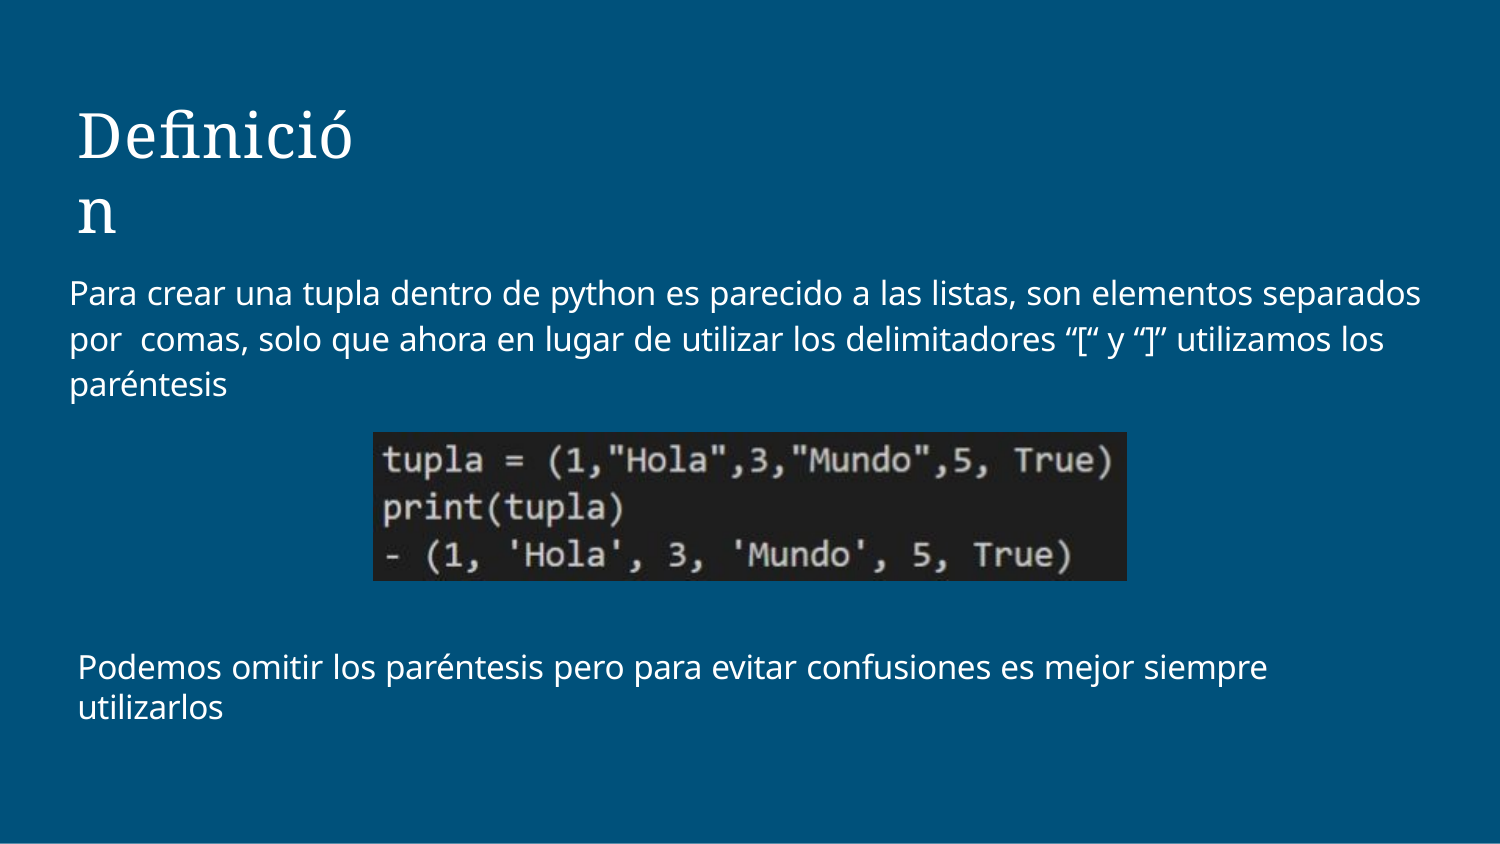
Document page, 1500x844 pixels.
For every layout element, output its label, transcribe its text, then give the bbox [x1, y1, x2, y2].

text_box Podemos omitir los paréntesis pero para evitar confusiones es mejor siempre utilizarlos [75, 644, 1376, 727]
picture [374, 433, 1126, 580]
text_box Para crear una tupla dentro de python es parecido a las listas, son elementos separados por comas, solo que ahora en lugar de utilizar los delimitadores “[“ y “]” utilizamos los paréntesis [66, 264, 1430, 404]
title Deﬁnición [75, 94, 380, 247]
